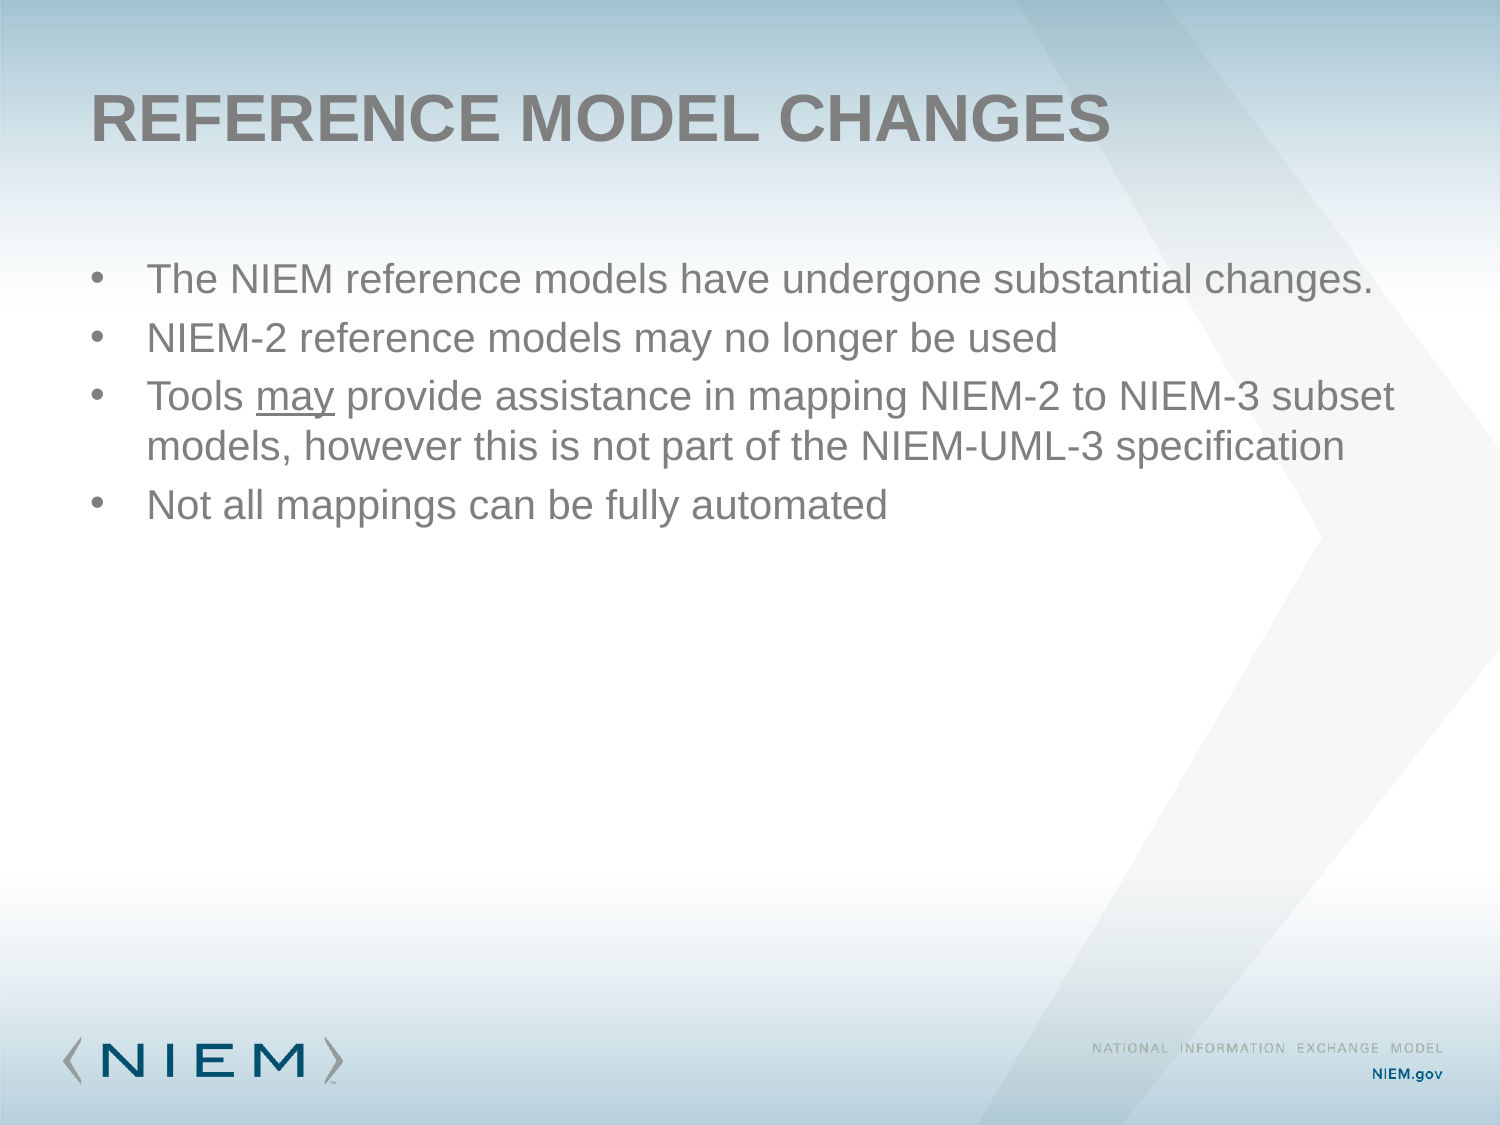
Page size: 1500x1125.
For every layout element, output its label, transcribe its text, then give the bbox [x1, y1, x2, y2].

list The NIEM reference models have undergone substantial changes. NIEM-2 reference models may no longer be used Tools may provide assistance in mapping NIEM-2 to NIEM-3 subset models, however this is not part of the NIEM-UML-3 specification Not all mappings can be fully automated [75, 244, 1425, 974]
picture [0, 0, 1500, 1125]
title Reference model changes [75, 82, 1425, 216]
